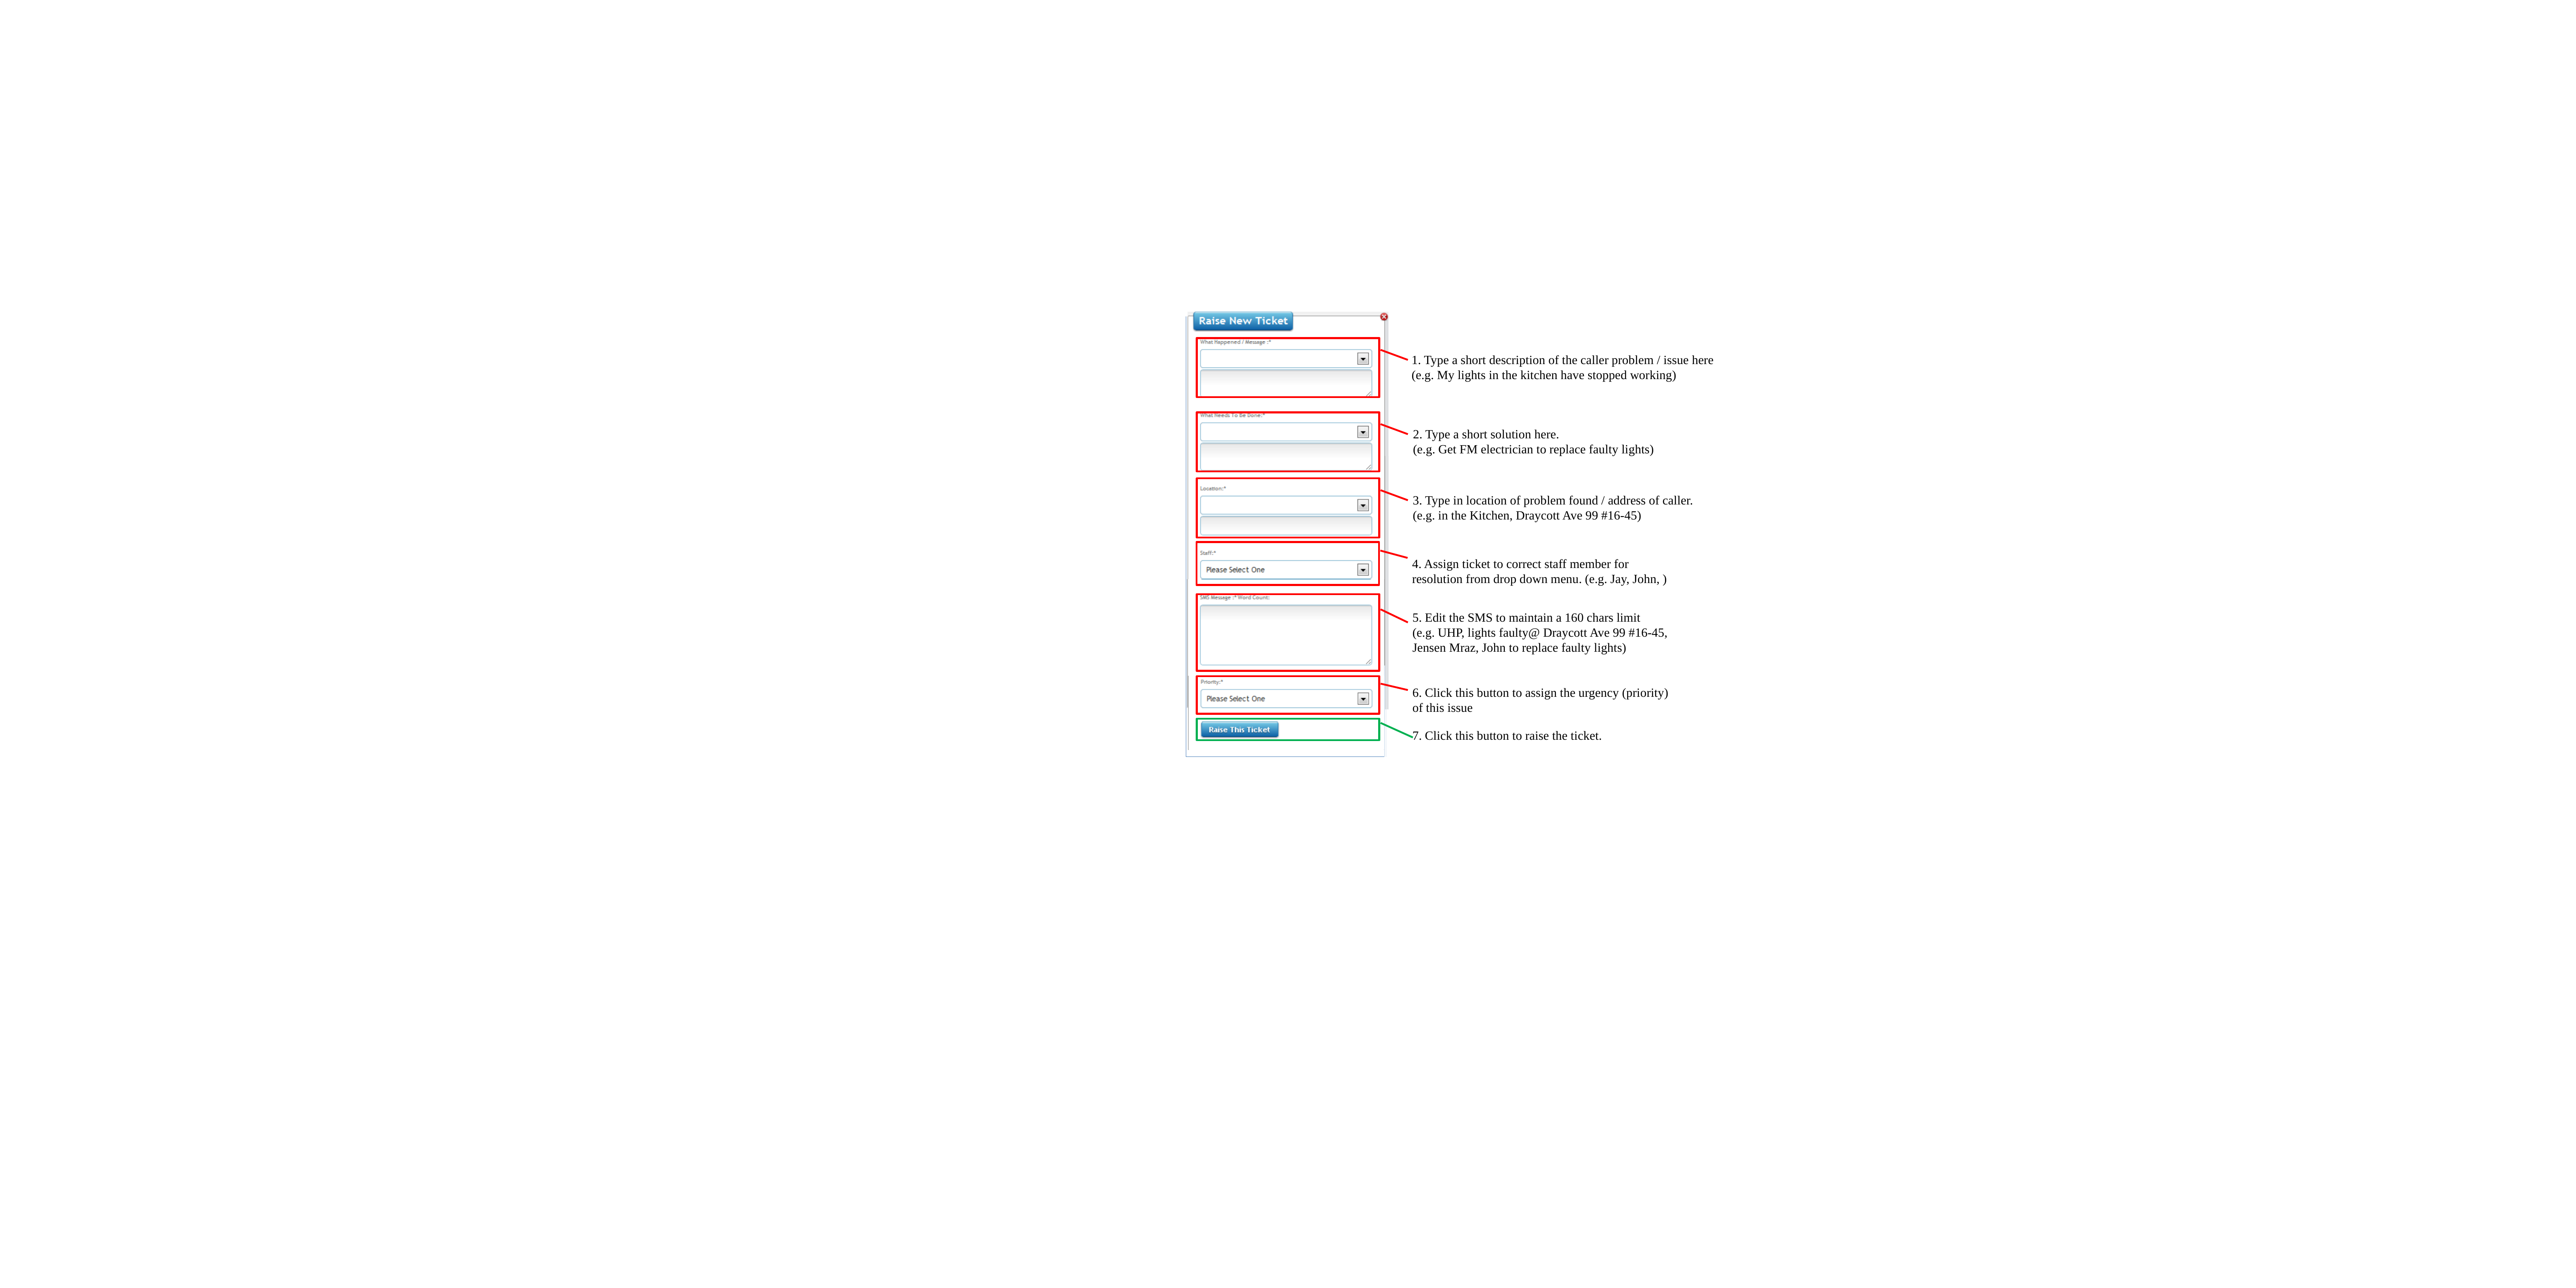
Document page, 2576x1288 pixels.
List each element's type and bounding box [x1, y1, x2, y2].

text_box [1186, 312, 1719, 757]
